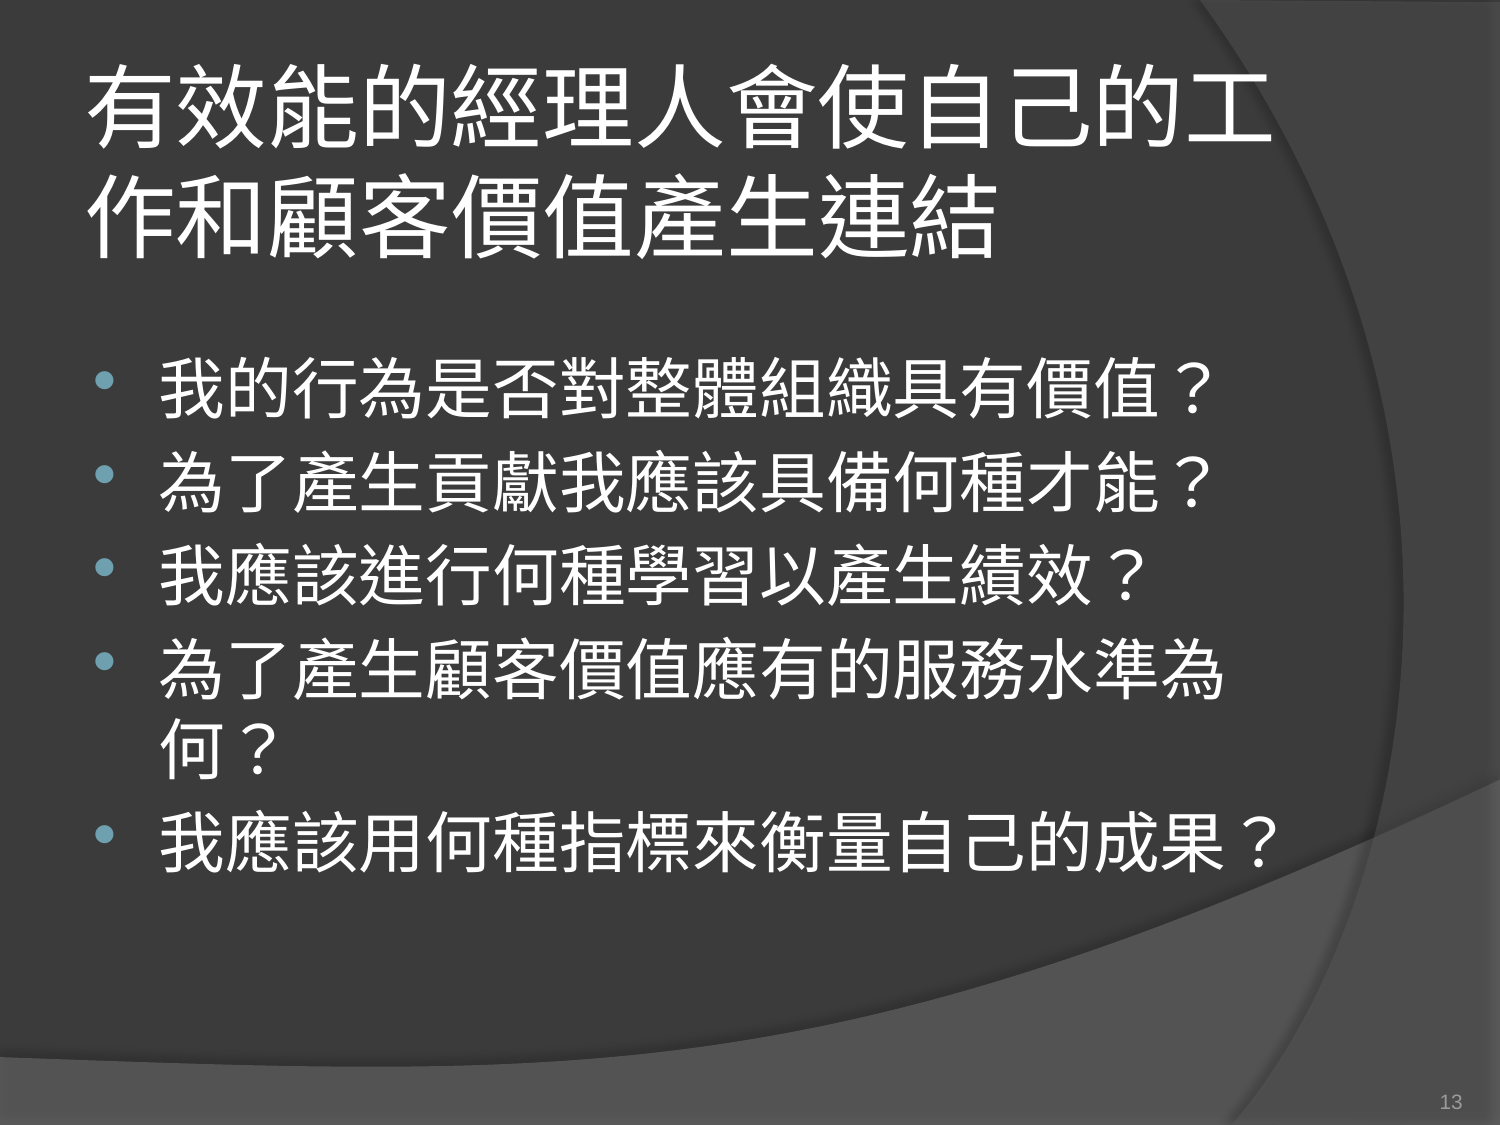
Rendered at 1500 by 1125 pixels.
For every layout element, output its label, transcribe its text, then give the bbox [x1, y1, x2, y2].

slide_number 13 [1337, 1053, 1463, 1114]
title 有效能的經理人會使自己的工作和顧客價值產生連結 [76, 66, 1302, 254]
list 我的行為是否對整體組織具有價值？ 為了產生貢獻我應該具備何種才能？ 我應該進行何種學習以產生績效？ 為了產生顧客價值應有的服務水準為何？ 我應該用何種指標來衡量自己的成果？ [75, 339, 1300, 1083]
